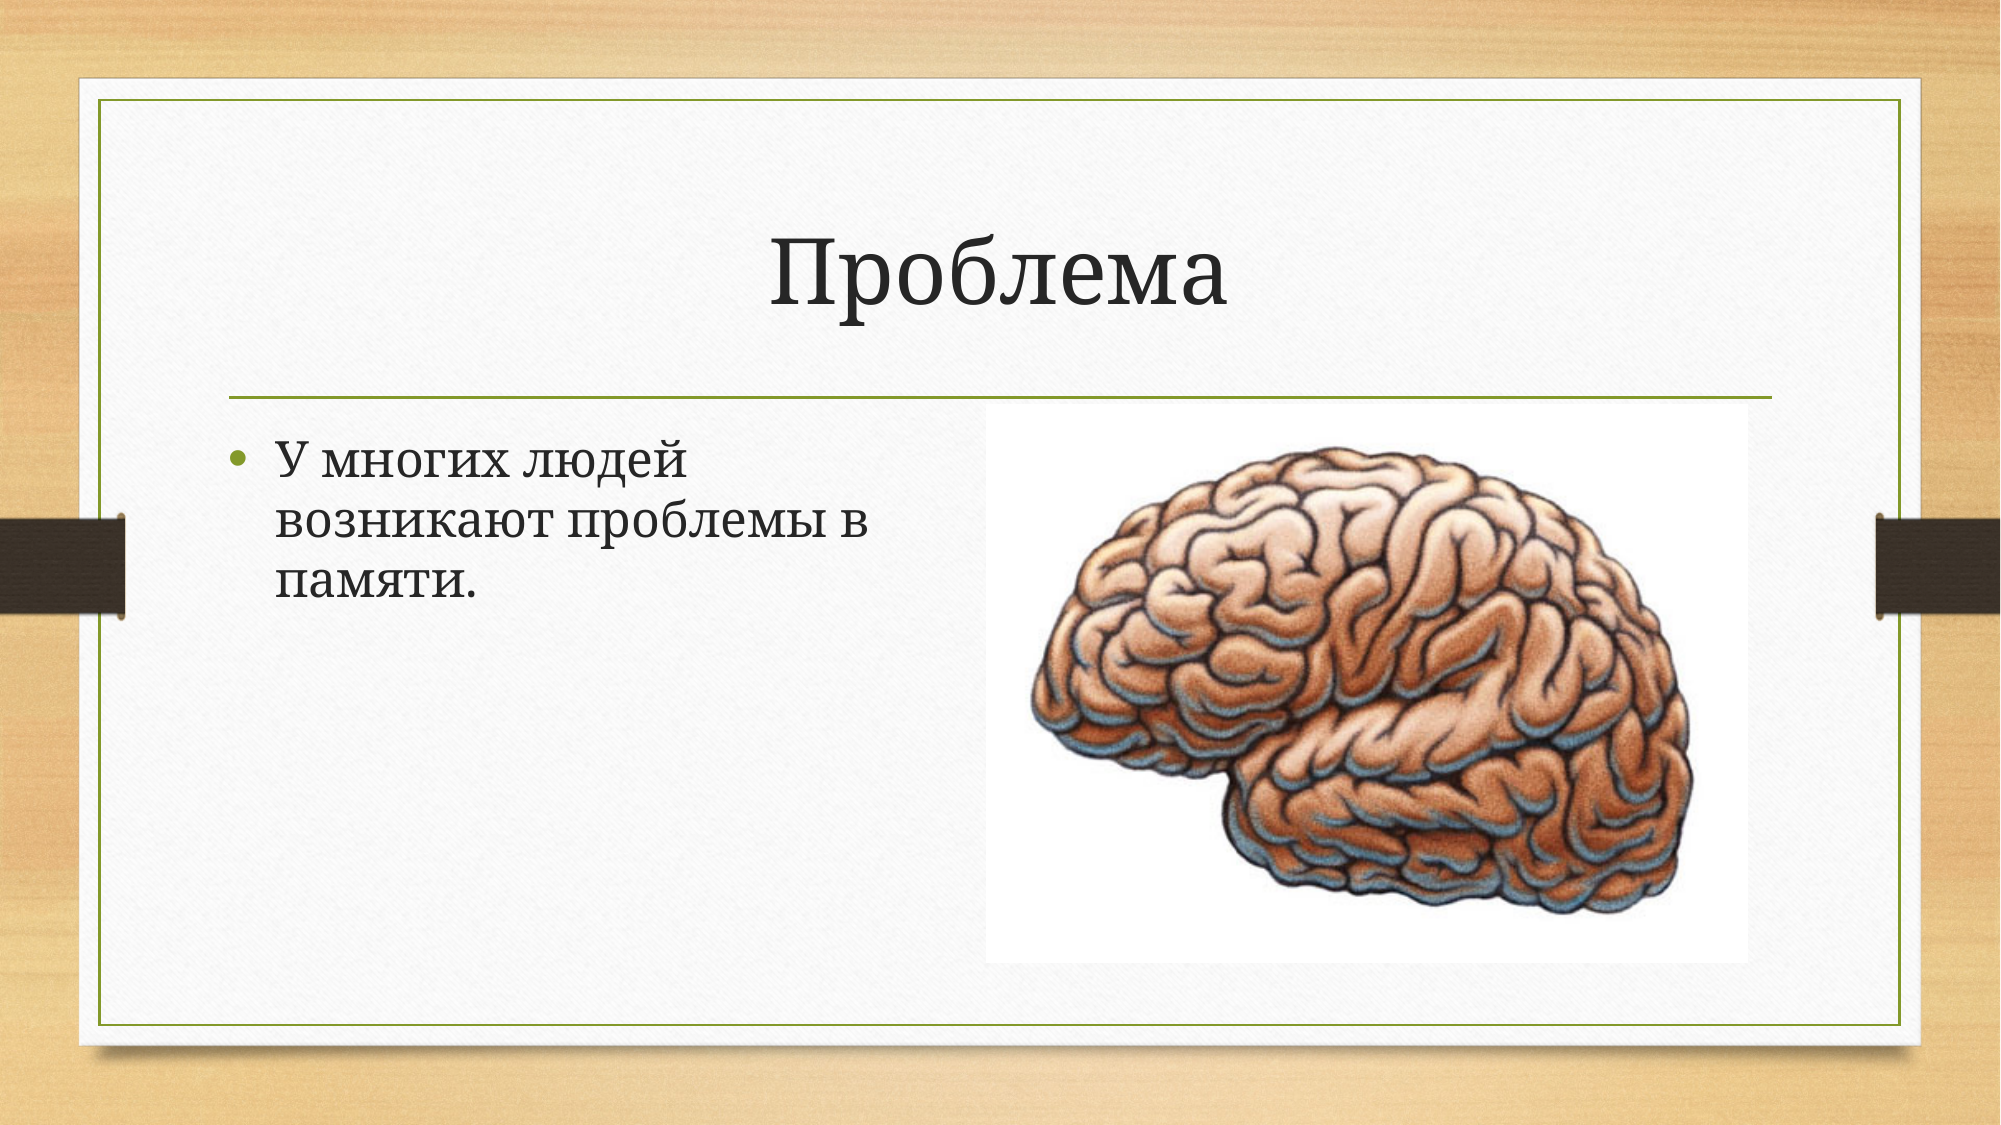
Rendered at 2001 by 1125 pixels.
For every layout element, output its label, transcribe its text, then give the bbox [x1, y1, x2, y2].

list У многих людей возникают проблемы в памяти. [213, 420, 986, 963]
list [986, 404, 1748, 964]
title Проблема [212, 161, 1788, 375]
picture [0, 0, 2001, 1125]
